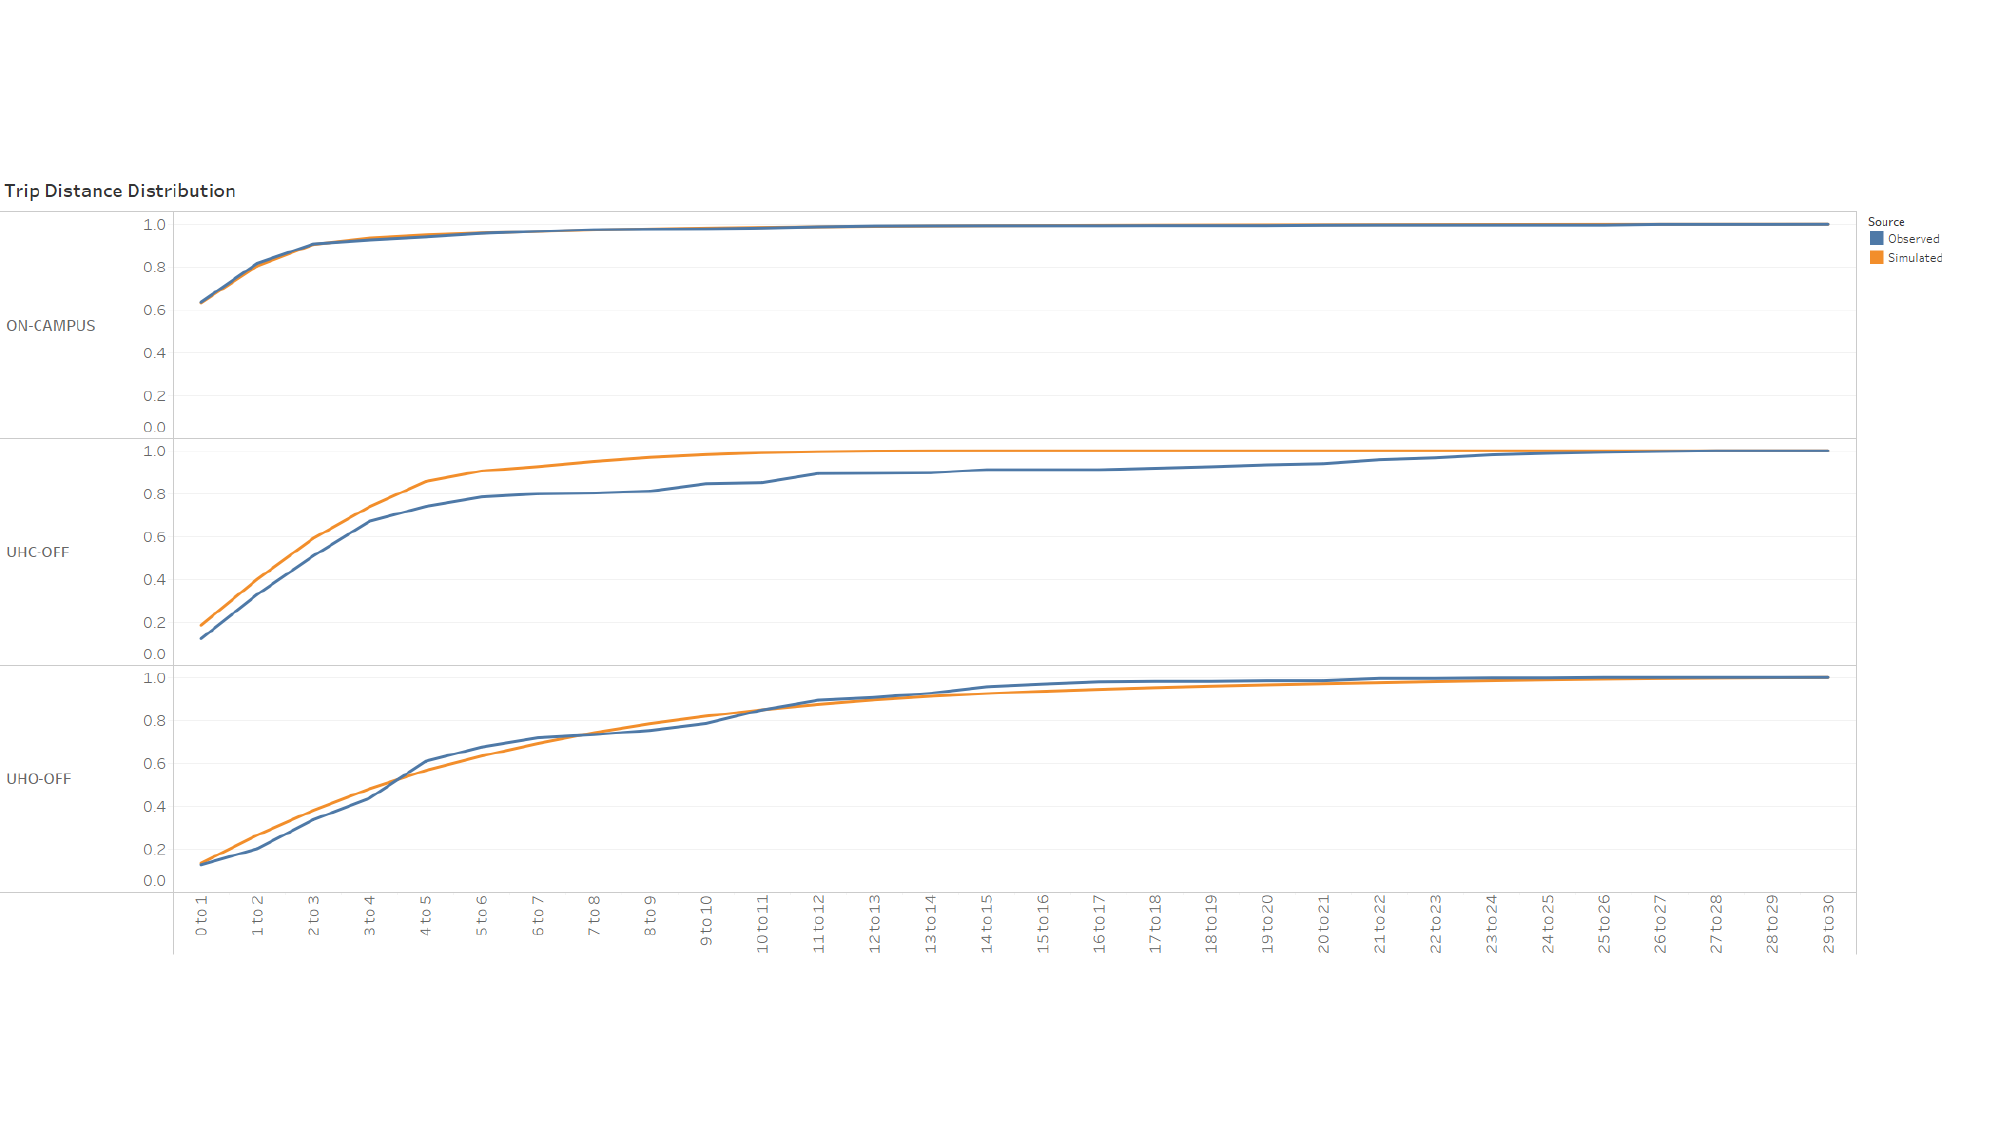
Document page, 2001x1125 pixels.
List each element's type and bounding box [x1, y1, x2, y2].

picture [0, 170, 2000, 955]
